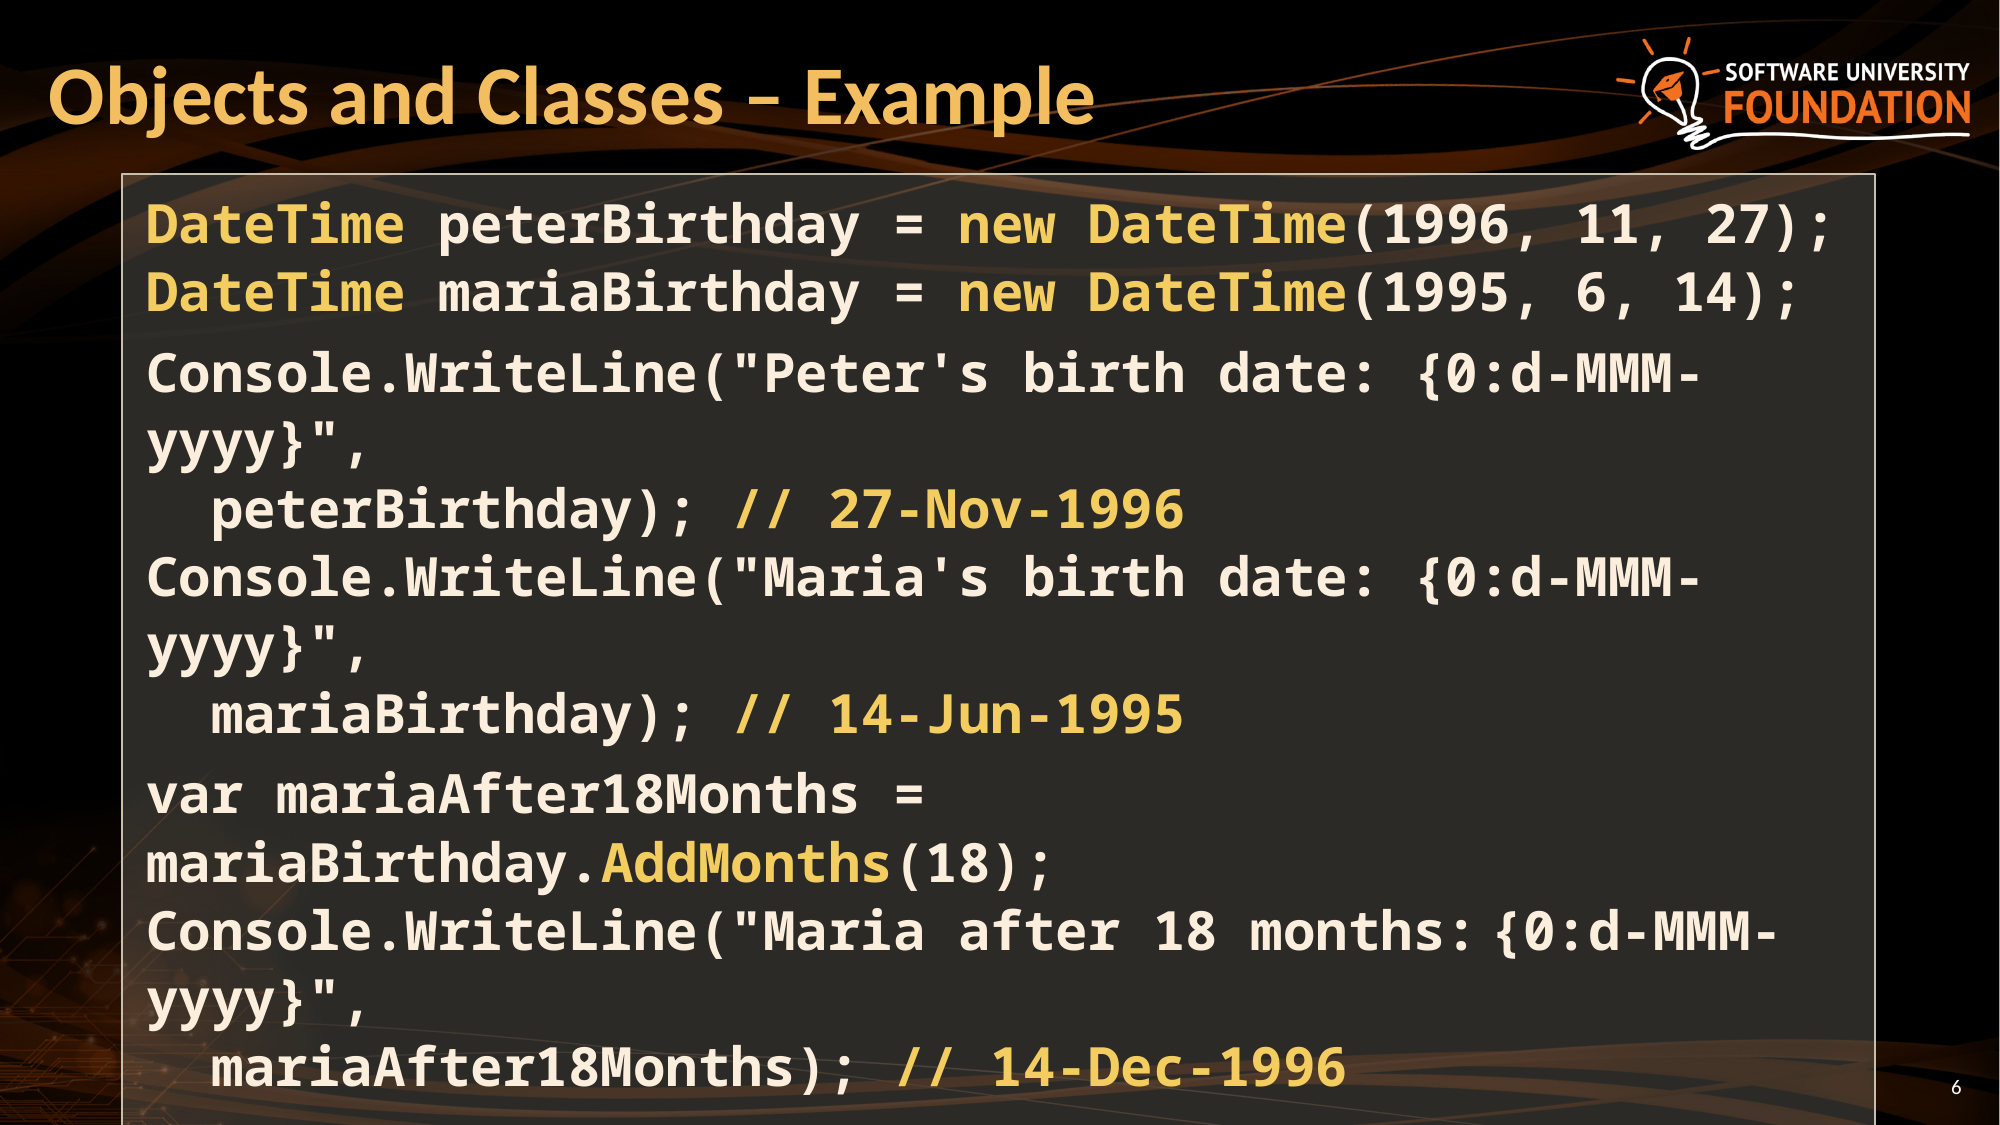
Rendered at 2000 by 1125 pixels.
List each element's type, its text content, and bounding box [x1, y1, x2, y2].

picture [0, 0, 2000, 1125]
slide_number 6 [1897, 1070, 1968, 1103]
text_box DateTime peterBirthday = new DateTime(1996, 11, 27); DateTime mariaBirthday = new DateTime(1995, 6, 14); Console.WriteLine("Peter's birth date: {0:d-MMM-yyyy}", peterBirthday); // 27-Nov-1996 Console.WriteLine("Maria's birth date: {0:d-MMM-yyyy}", mariaBirthday); // 14-Jun-1995 var mariaAfter18Months = mariaBirthday.AddMonths(18); Console.WriteLine("Maria after 18 months: {0:d-MMM-yyyy}", mariaAfter18Months); // 14-Dec-1996 TimeSpan ageDiff = peterBirthday.Subtract(mariaBirthday); Console.WriteLine("Maria older than Peter by: {0} days", ageDiff.Days); // 532 days [122, 173, 1875, 1125]
title Objects and Classes – Example [30, 6, 1602, 189]
